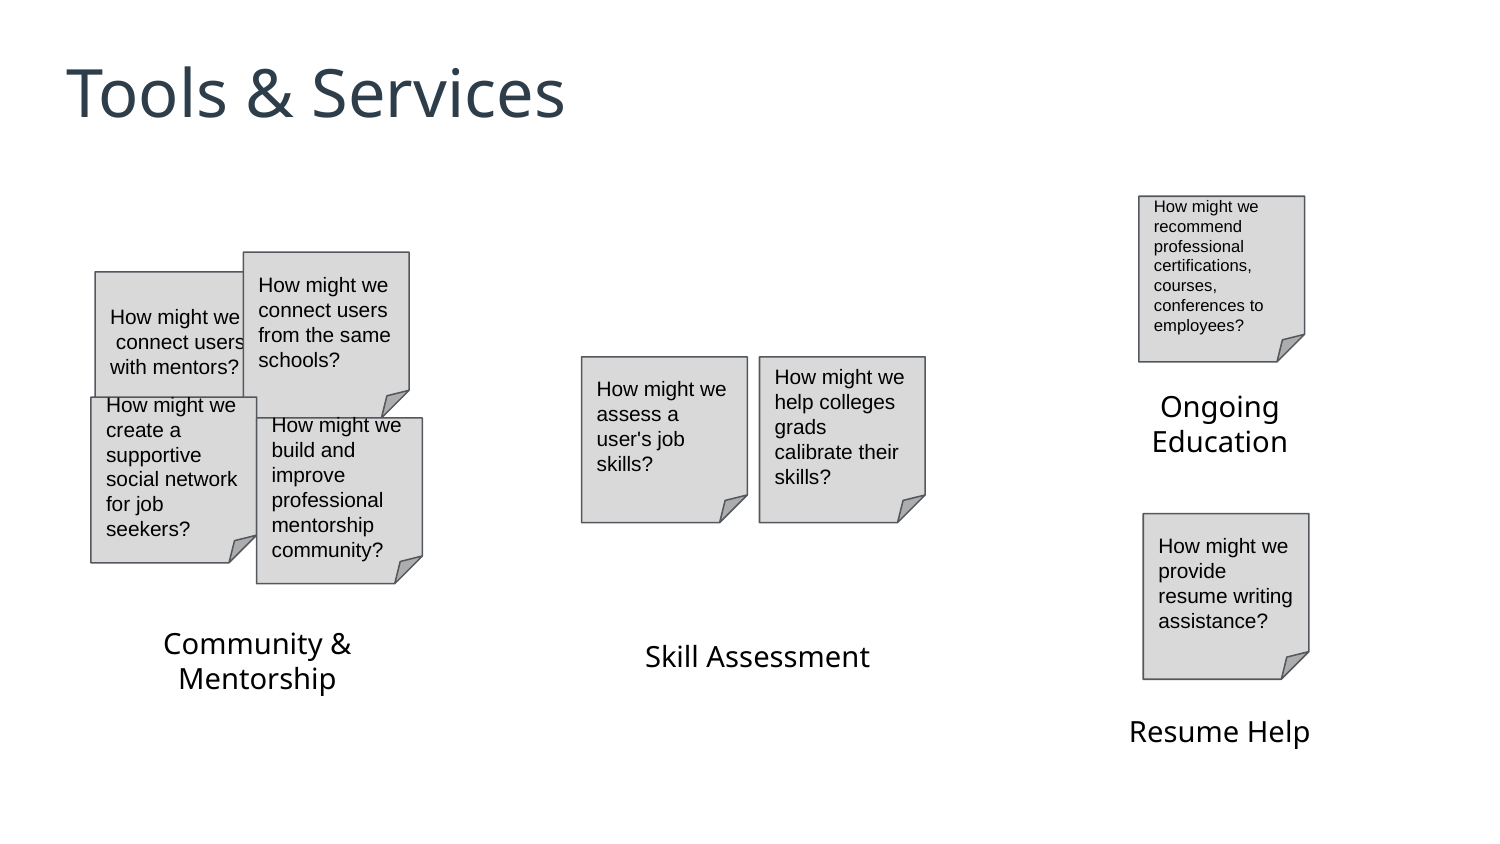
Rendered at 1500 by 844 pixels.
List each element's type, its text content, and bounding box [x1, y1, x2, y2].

text_box Ongoing Education [1082, 372, 1358, 453]
text_box Resume Help [1082, 697, 1358, 778]
text_box How might we build and improve professional mentorship community? [256, 417, 423, 584]
text_box Tools & Services [51, 35, 1449, 130]
text_box How might we help colleges grads calibrate their skills? [759, 356, 926, 523]
text_box How might we connect users from the same schools? [243, 252, 410, 417]
text_box How might we connect users with mentors? [95, 271, 243, 397]
text_box Skill Assessment [620, 622, 895, 703]
text_box Community & Mentorship [120, 610, 395, 691]
text_box How might we recommend professional certifications, courses, conferences to employees? [1138, 196, 1305, 362]
text_box How might we assess a user's job skills? [581, 356, 748, 523]
text_box How might we create a supportive social network for job seekers? [90, 397, 257, 563]
text_box How might we provide resume writing assistance? [1143, 513, 1309, 680]
